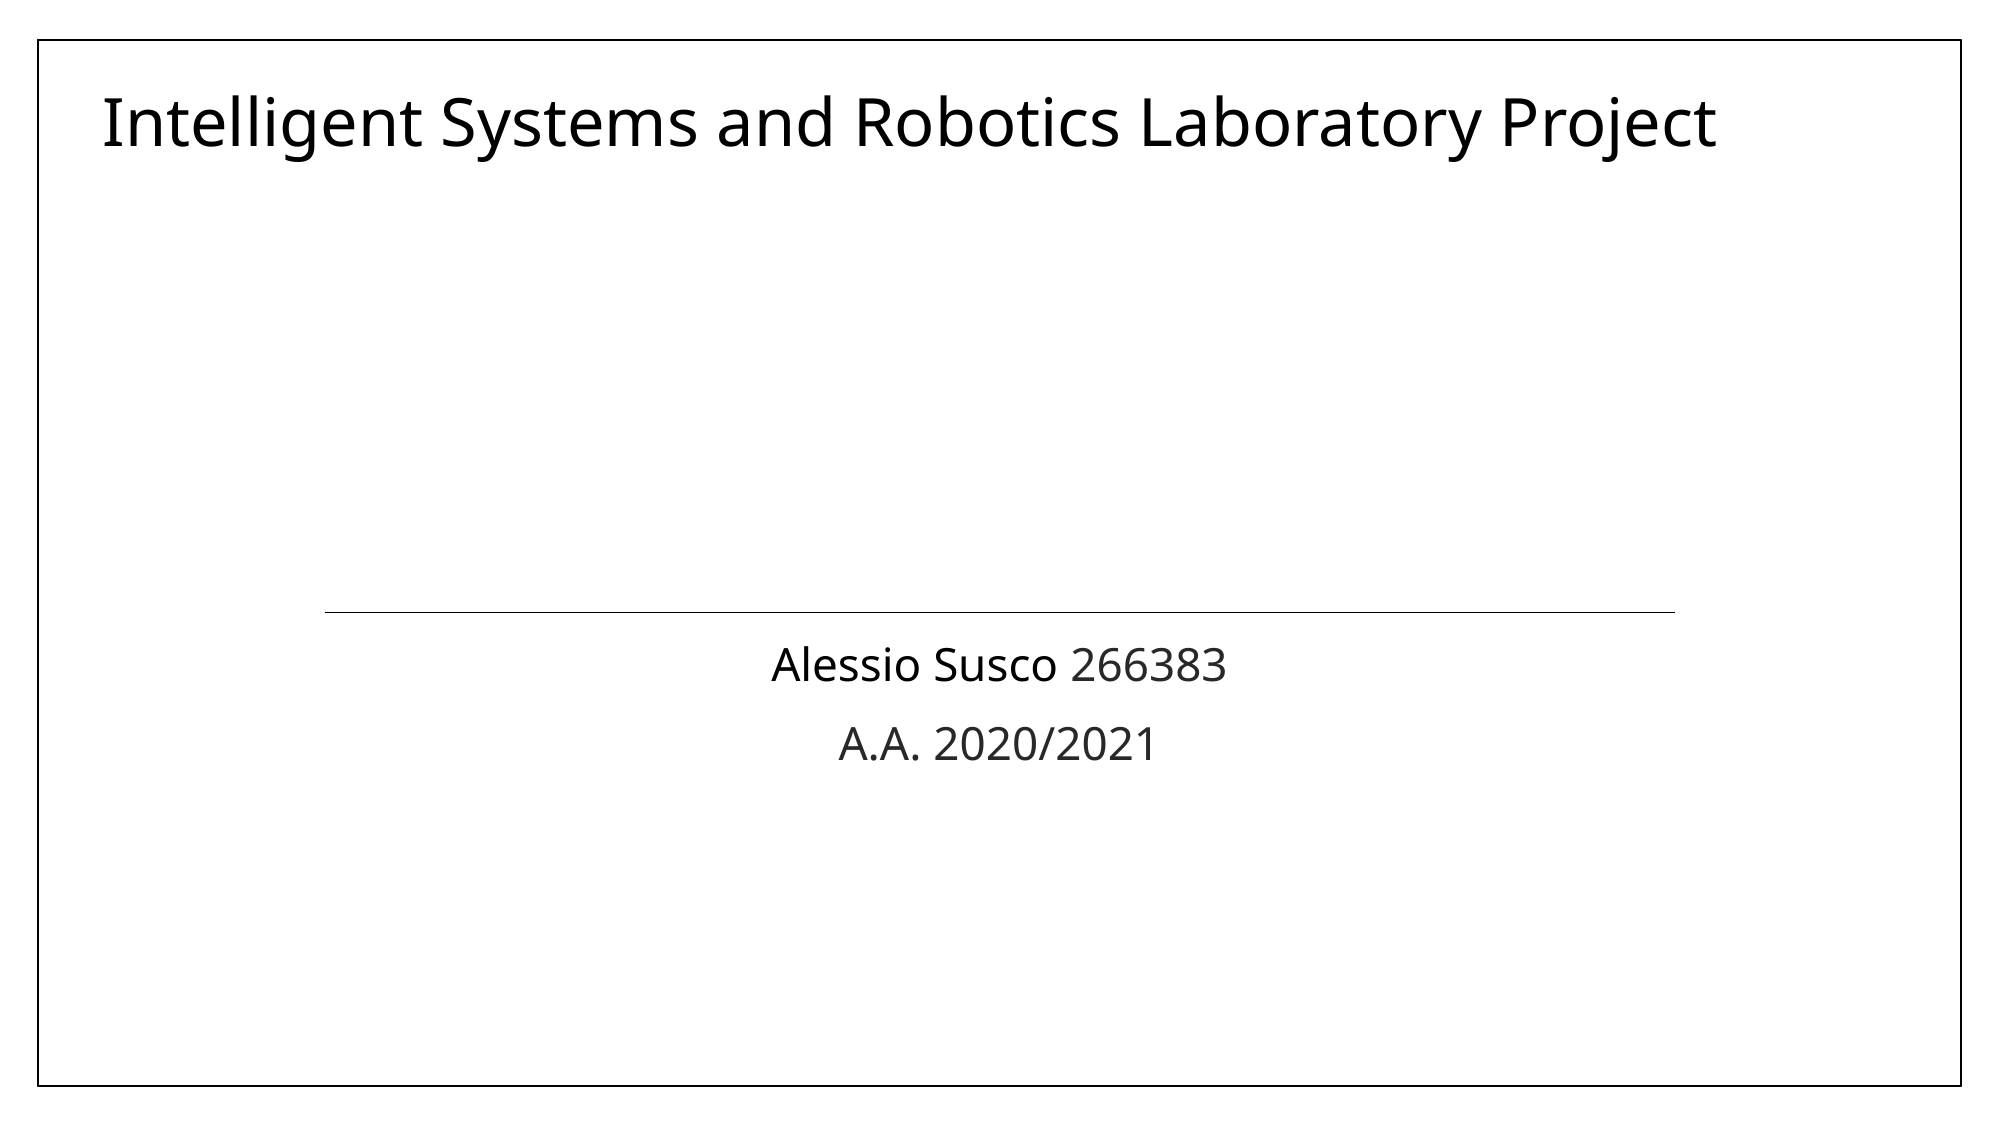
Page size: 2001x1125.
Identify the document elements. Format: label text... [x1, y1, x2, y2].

text_box Intelligent Systems and Robotics Laboratory Project [87, 72, 1912, 168]
subtitle Alessio Susco 266383 A.A. 2020/2021 [280, 634, 1719, 863]
